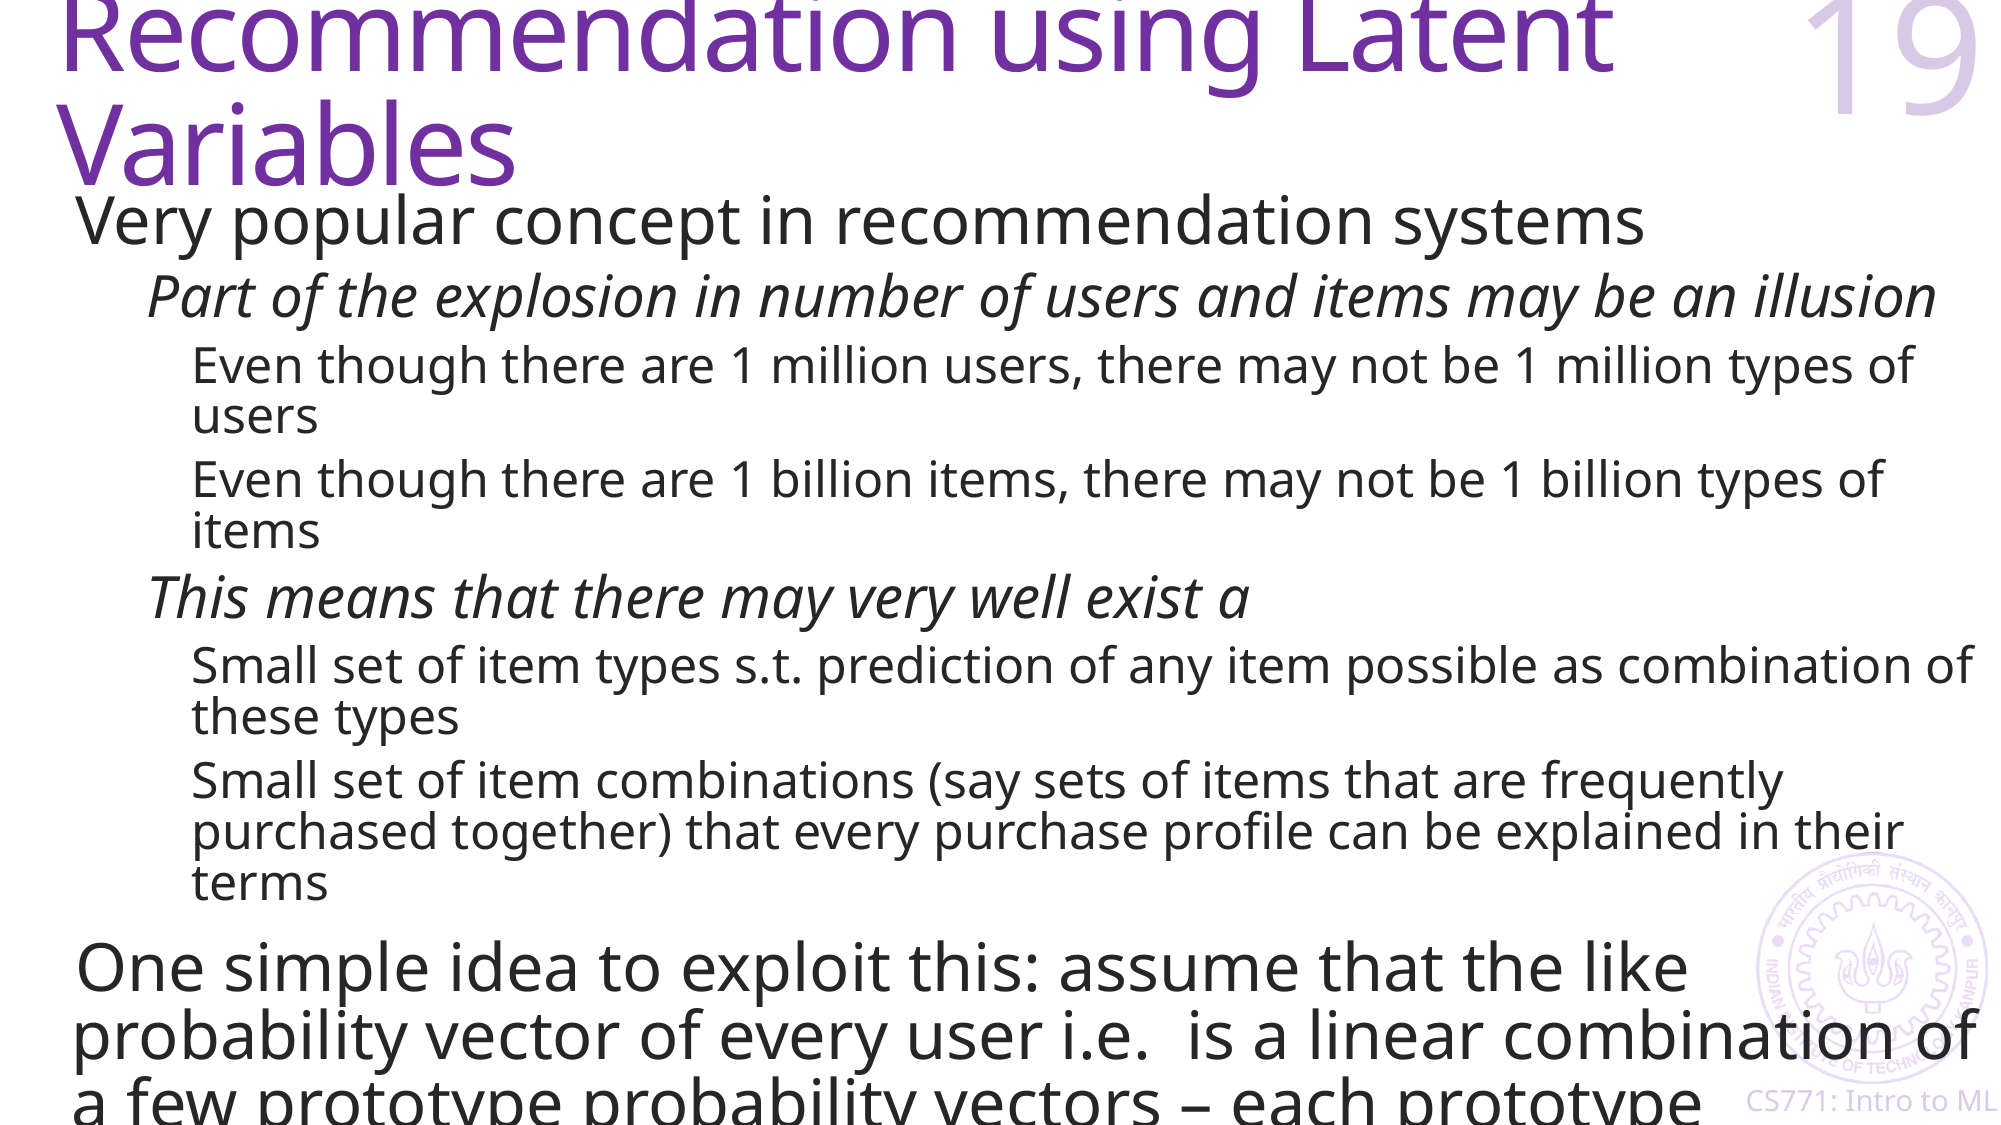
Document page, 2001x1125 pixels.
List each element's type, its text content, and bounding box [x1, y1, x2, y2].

title Recommendation using Latent Variables [41, 5, 1945, 183]
slide_number 19 [1520, 6, 2000, 183]
